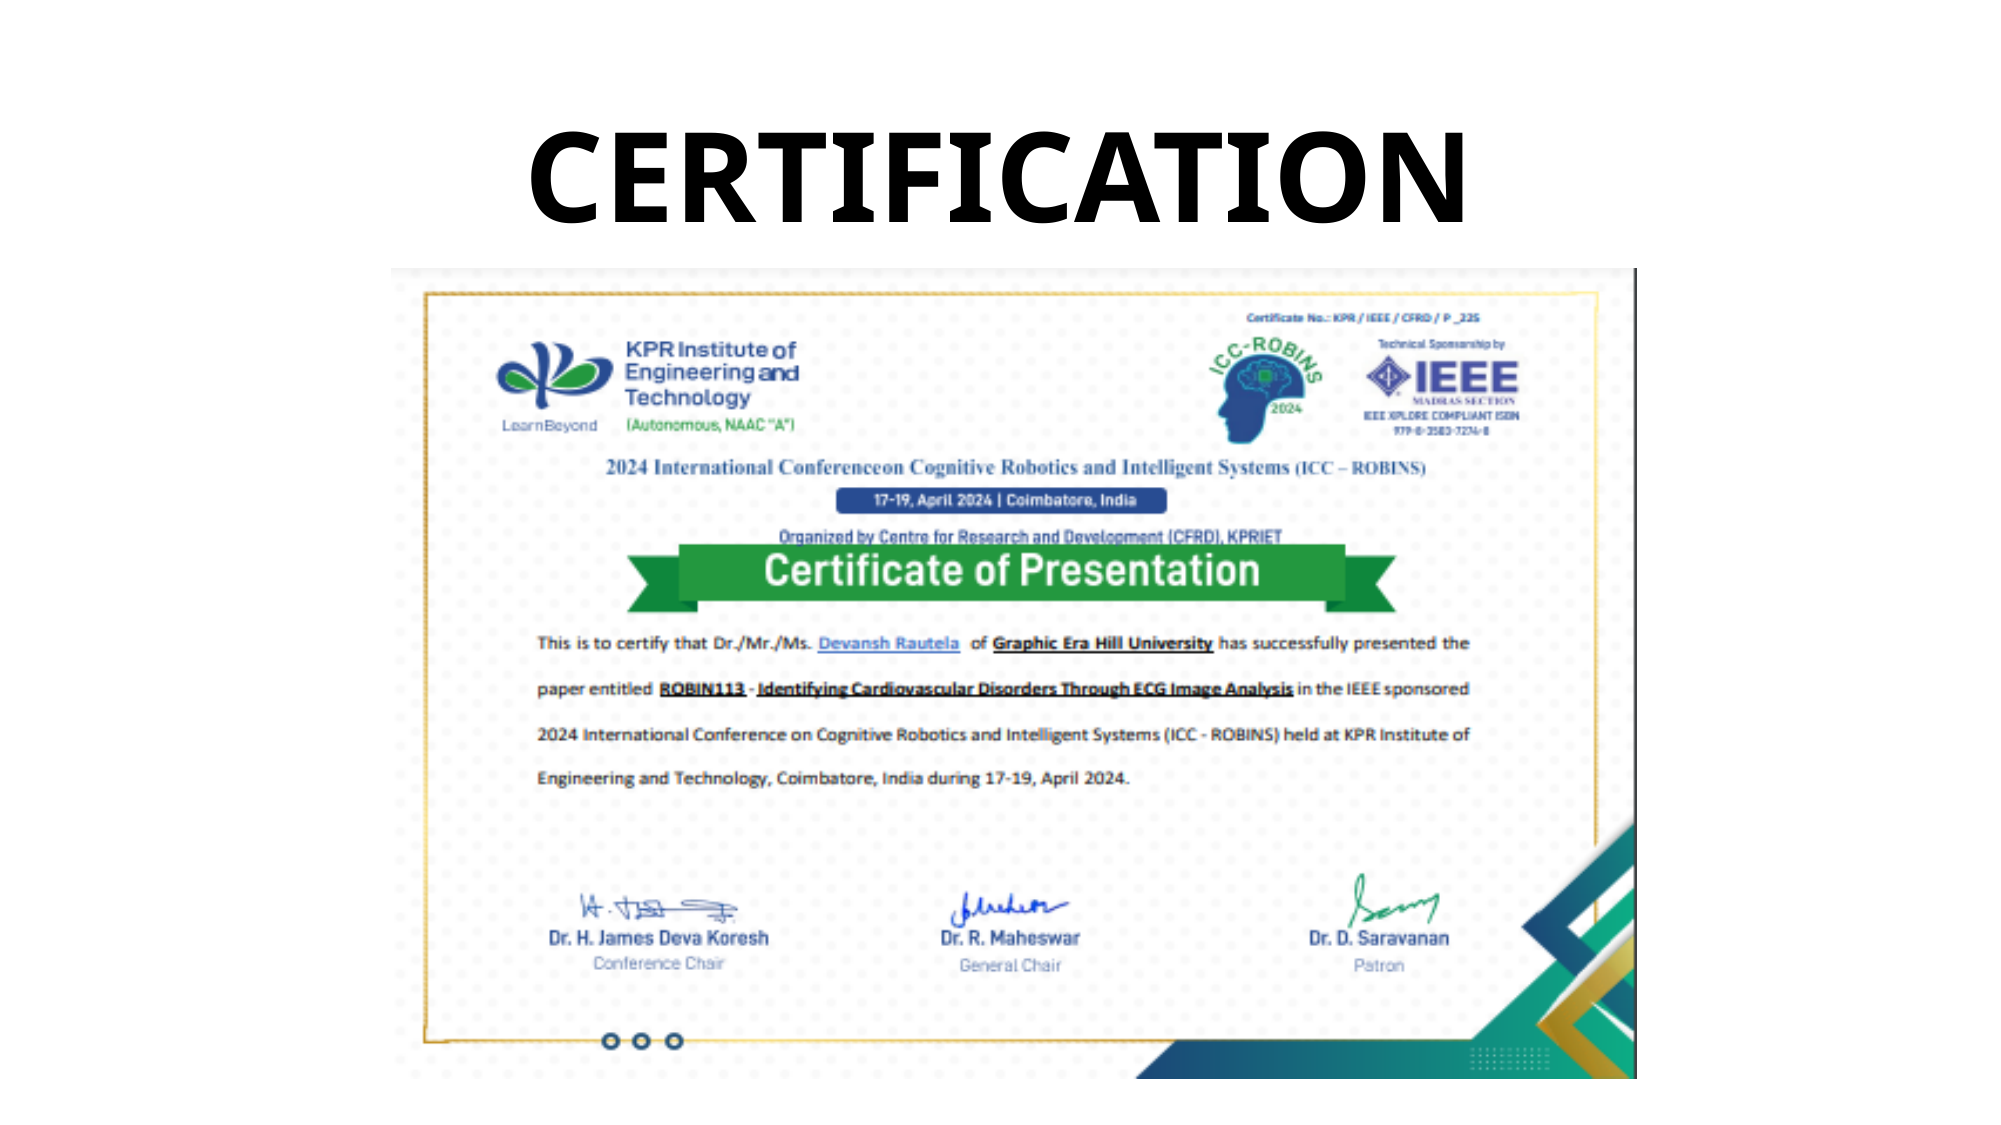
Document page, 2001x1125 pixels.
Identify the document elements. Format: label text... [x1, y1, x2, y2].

text_box CERTIFICATION [298, 90, 1701, 255]
picture [390, 268, 1638, 1080]
